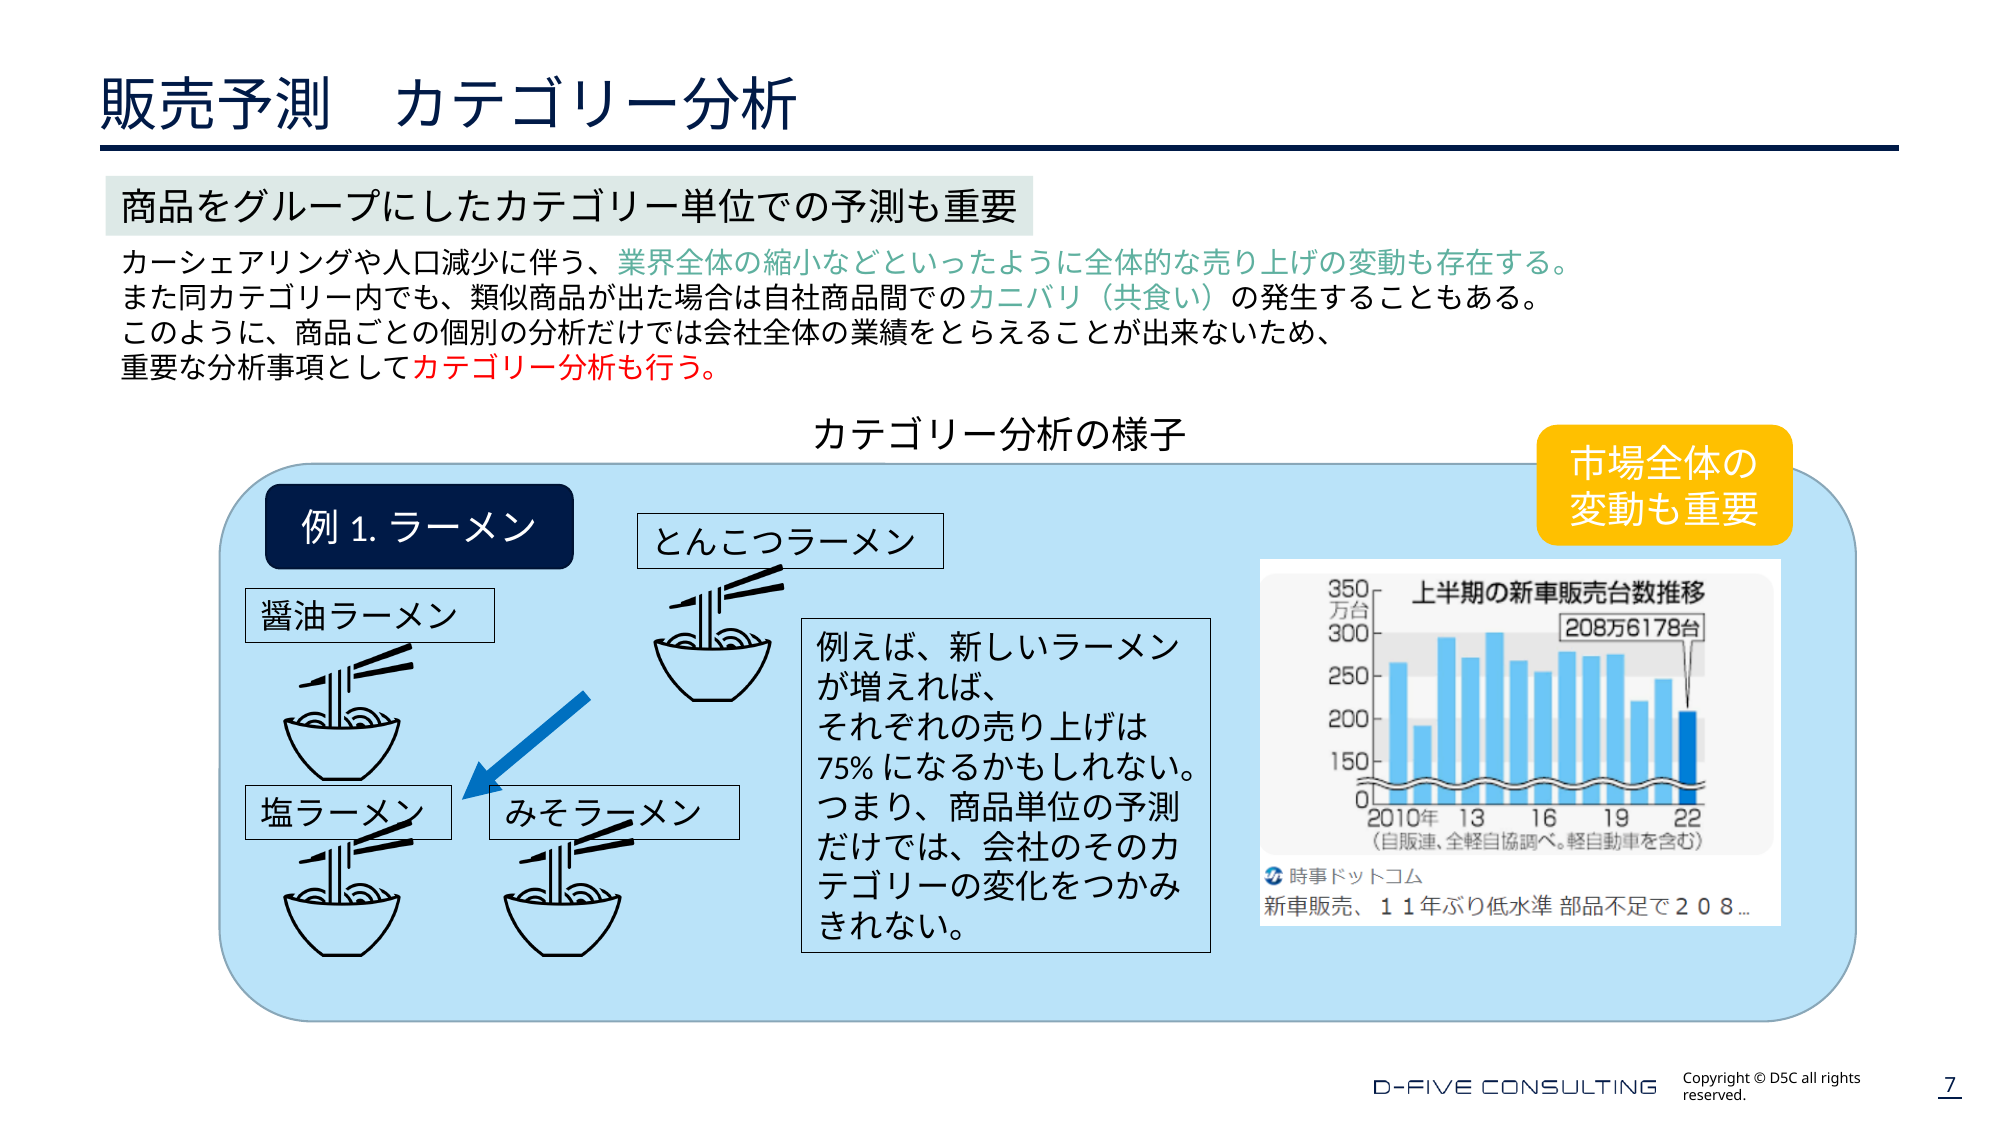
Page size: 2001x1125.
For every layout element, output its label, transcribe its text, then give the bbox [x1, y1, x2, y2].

text_box 市場全体の変動も重要 [1536, 424, 1793, 546]
text_box カテゴリー分析の様子 [797, 403, 1202, 463]
text_box 例1.ラーメン [265, 483, 574, 570]
picture [494, 812, 645, 963]
picture [644, 557, 795, 708]
picture [1260, 559, 1781, 926]
text_box みそラーメン [489, 785, 740, 840]
picture [273, 636, 424, 787]
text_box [461, 695, 588, 800]
title 販売予測 カテゴリー分析 [99, 59, 1900, 146]
text_box 例えば、新しいラーメンが増えれば、 それぞれの売り上げは75%になるかもしれない。 つまり、商品単位の予測だけでは、会社のそのカテゴリーの変化をつかみきれない。 [801, 618, 1211, 953]
picture [1374, 1080, 1656, 1094]
text_box 塩ラーメン [245, 785, 452, 840]
text_box 醤油ラーメン [245, 588, 495, 643]
text_box カーシェアリングや人口減少に伴う、業界全体の縮小などといったように全体的な売り上げの変動も存在する。 また同カテゴリー内でも、類似商品が出た場合は自社商品間でのカニバリ（共食い）の発生することもある。 このように、商品ごとの個別の分析だけでは会社全体の業績をとらえることが出来ないため、 重要な分析事項としてカテゴリー分析も行う。 [105, 237, 1598, 392]
text_box とんこつラーメン [637, 513, 944, 569]
picture [273, 812, 424, 963]
text_box 商品をグループにしたカテゴリー単位での予測も重要 [105, 175, 1034, 236]
text_box [218, 462, 1857, 1023]
